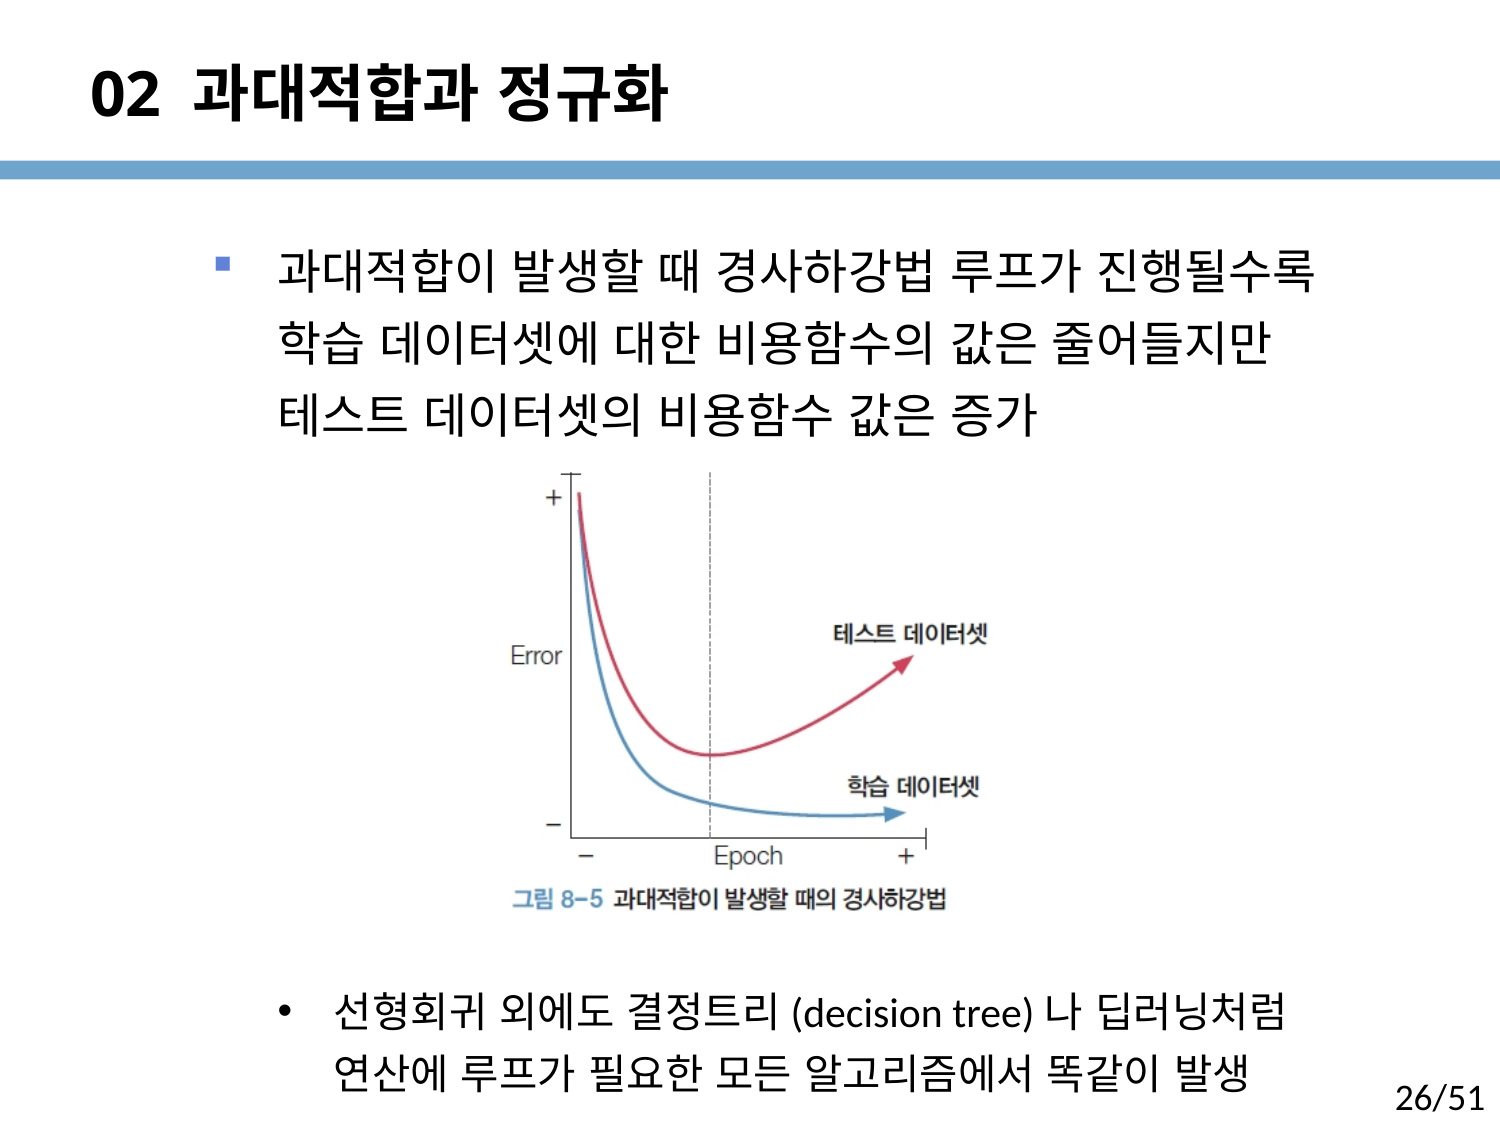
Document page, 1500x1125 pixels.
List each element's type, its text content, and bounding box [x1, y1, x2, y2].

title 02 과대적합과 정규화 [75, 45, 1250, 139]
picture [506, 471, 994, 916]
list 과대적합이 발생할 때 경사하강법 루프가 진행될수록 학습 데이터셋에 대한 비용함수의 값은 줄어들지만 테스트 데이터셋의 비용함수 값은 증가 선형회귀 외에도 결정트리(decision tree)나 딥러닝처럼 연산에 루프가 필요한 모든 알고리즘에서 똑같이 발생 [75, 219, 1425, 1066]
slide_number 26/51 [1149, 1065, 1500, 1125]
